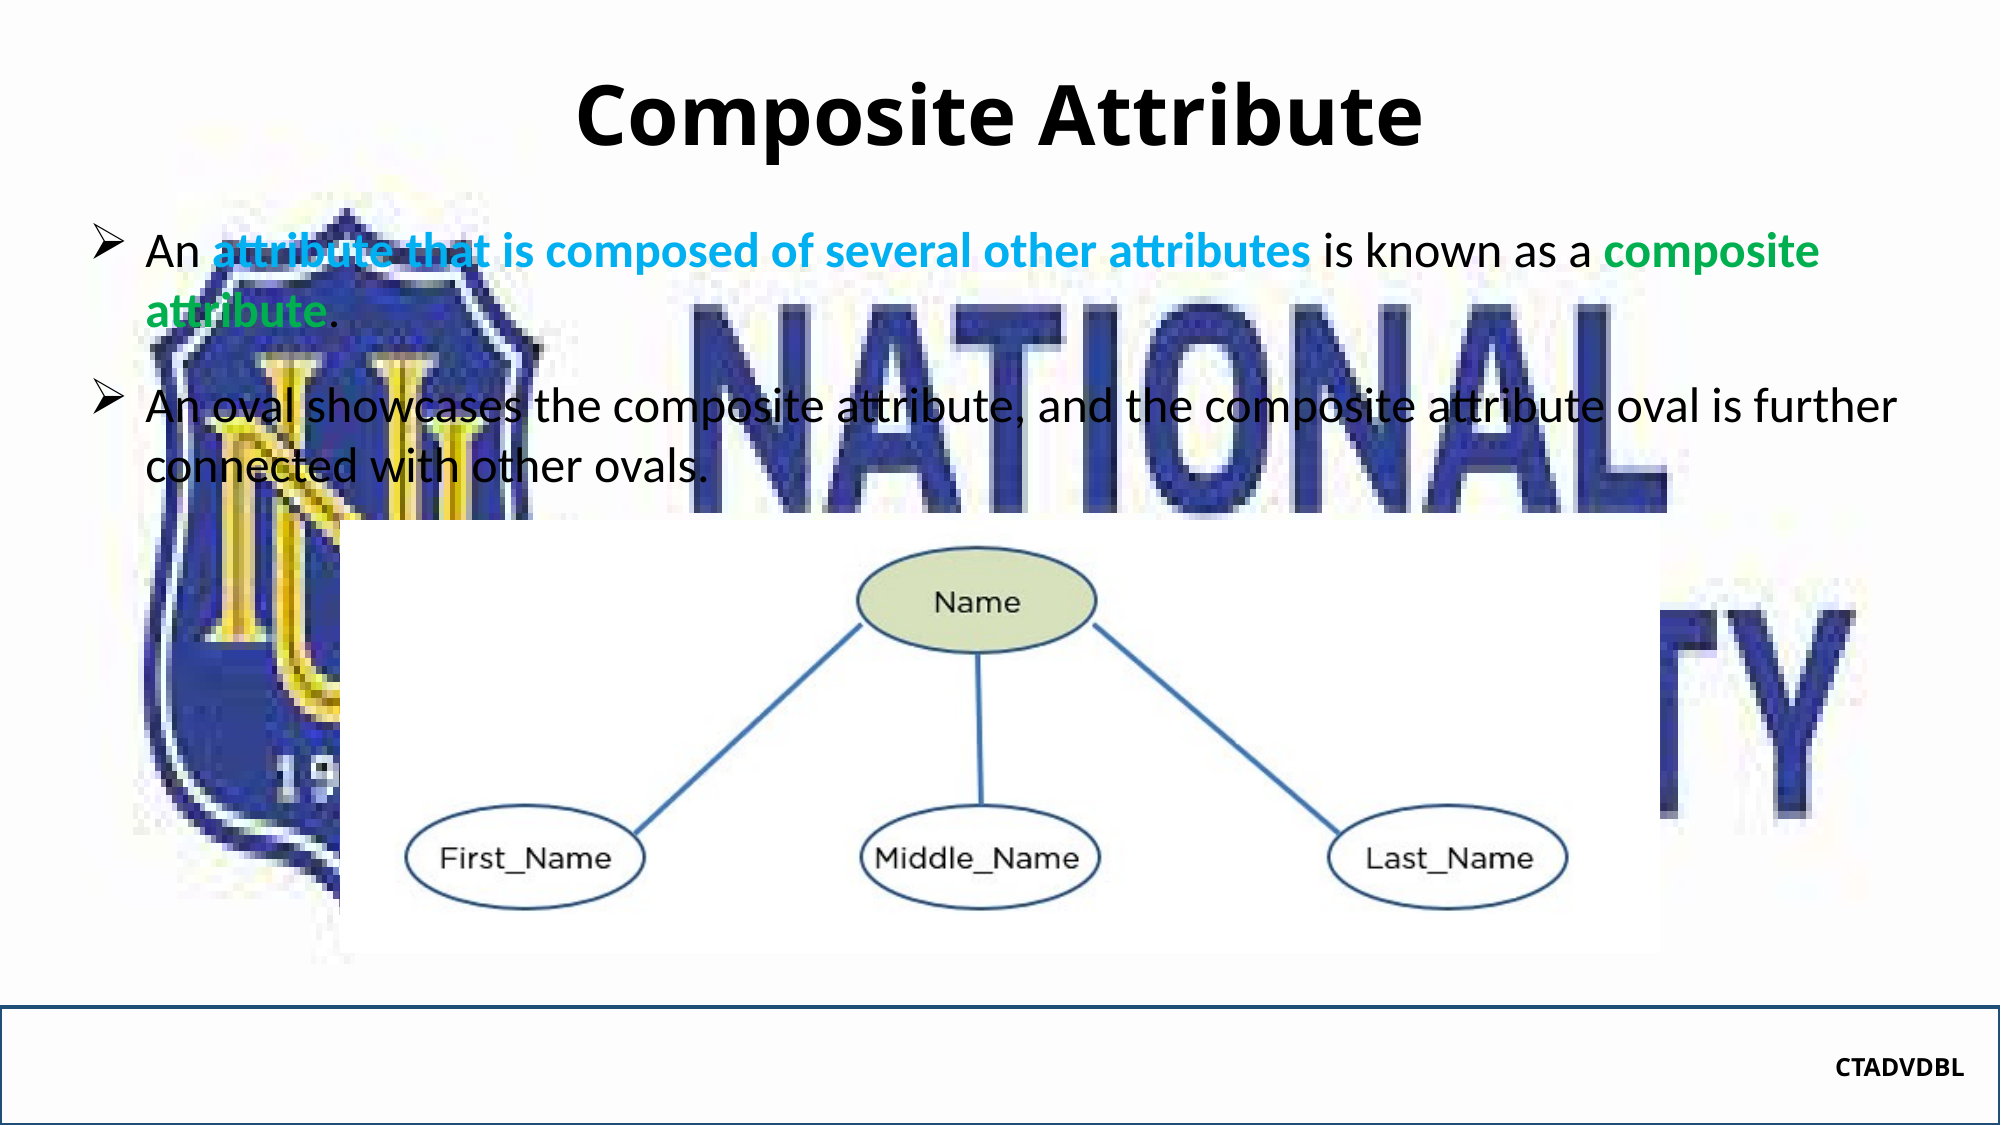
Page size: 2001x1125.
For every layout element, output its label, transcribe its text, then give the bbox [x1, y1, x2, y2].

title Composite Attribute [249, 31, 1750, 172]
text_box An attribute that is composed of several other attributes is known as a composite attribute. [74, 210, 1926, 346]
footer CTADVDBL [0, 1007, 2000, 1125]
text_box An oval showcases the composite attribute, and the composite attribute oval is further connected with other ovals. [74, 365, 1926, 501]
picture [0, 0, 2000, 1007]
